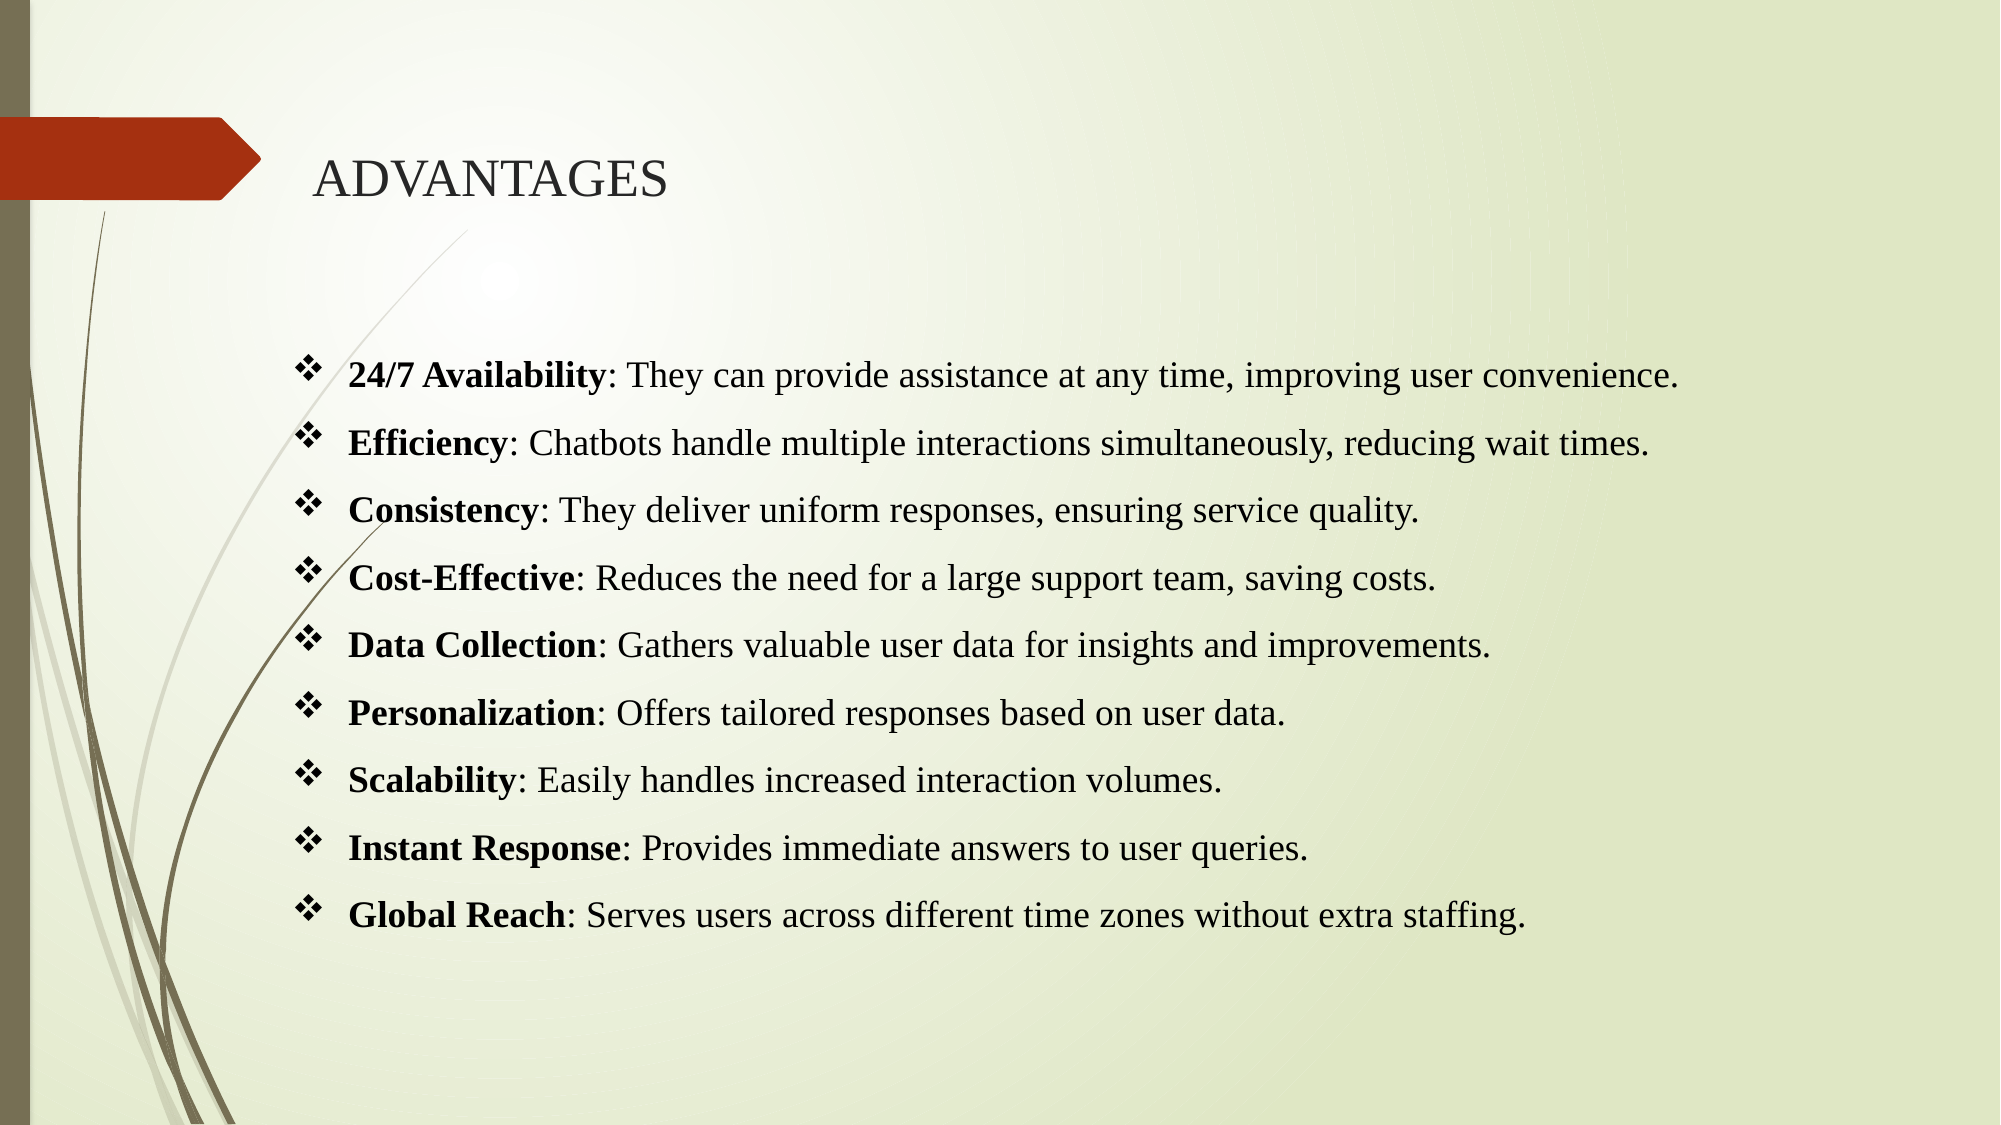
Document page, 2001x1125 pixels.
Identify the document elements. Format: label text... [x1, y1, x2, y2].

title ADVANTAGES [297, 135, 1760, 289]
list 24/7 Availability: They can provide assistance at any time, improving user convenience. Efficiency: Chatbots handle multiple interactions simultaneously, reducing wait times. Consistency: They deliver uniform responses, ensuring service quality. Cost-Effective: Reduces the need for a large support team, saving costs. Data Collection: Gathers valuable user data for insights and improvements. Personalization: Offers tailored responses based on user data. Scalability: Easily handles increased interaction volumes. Instant Response: Provides immediate answers to user queries. Global Reach: Serves users across different time zones without extra staffing. [276, 289, 1957, 943]
